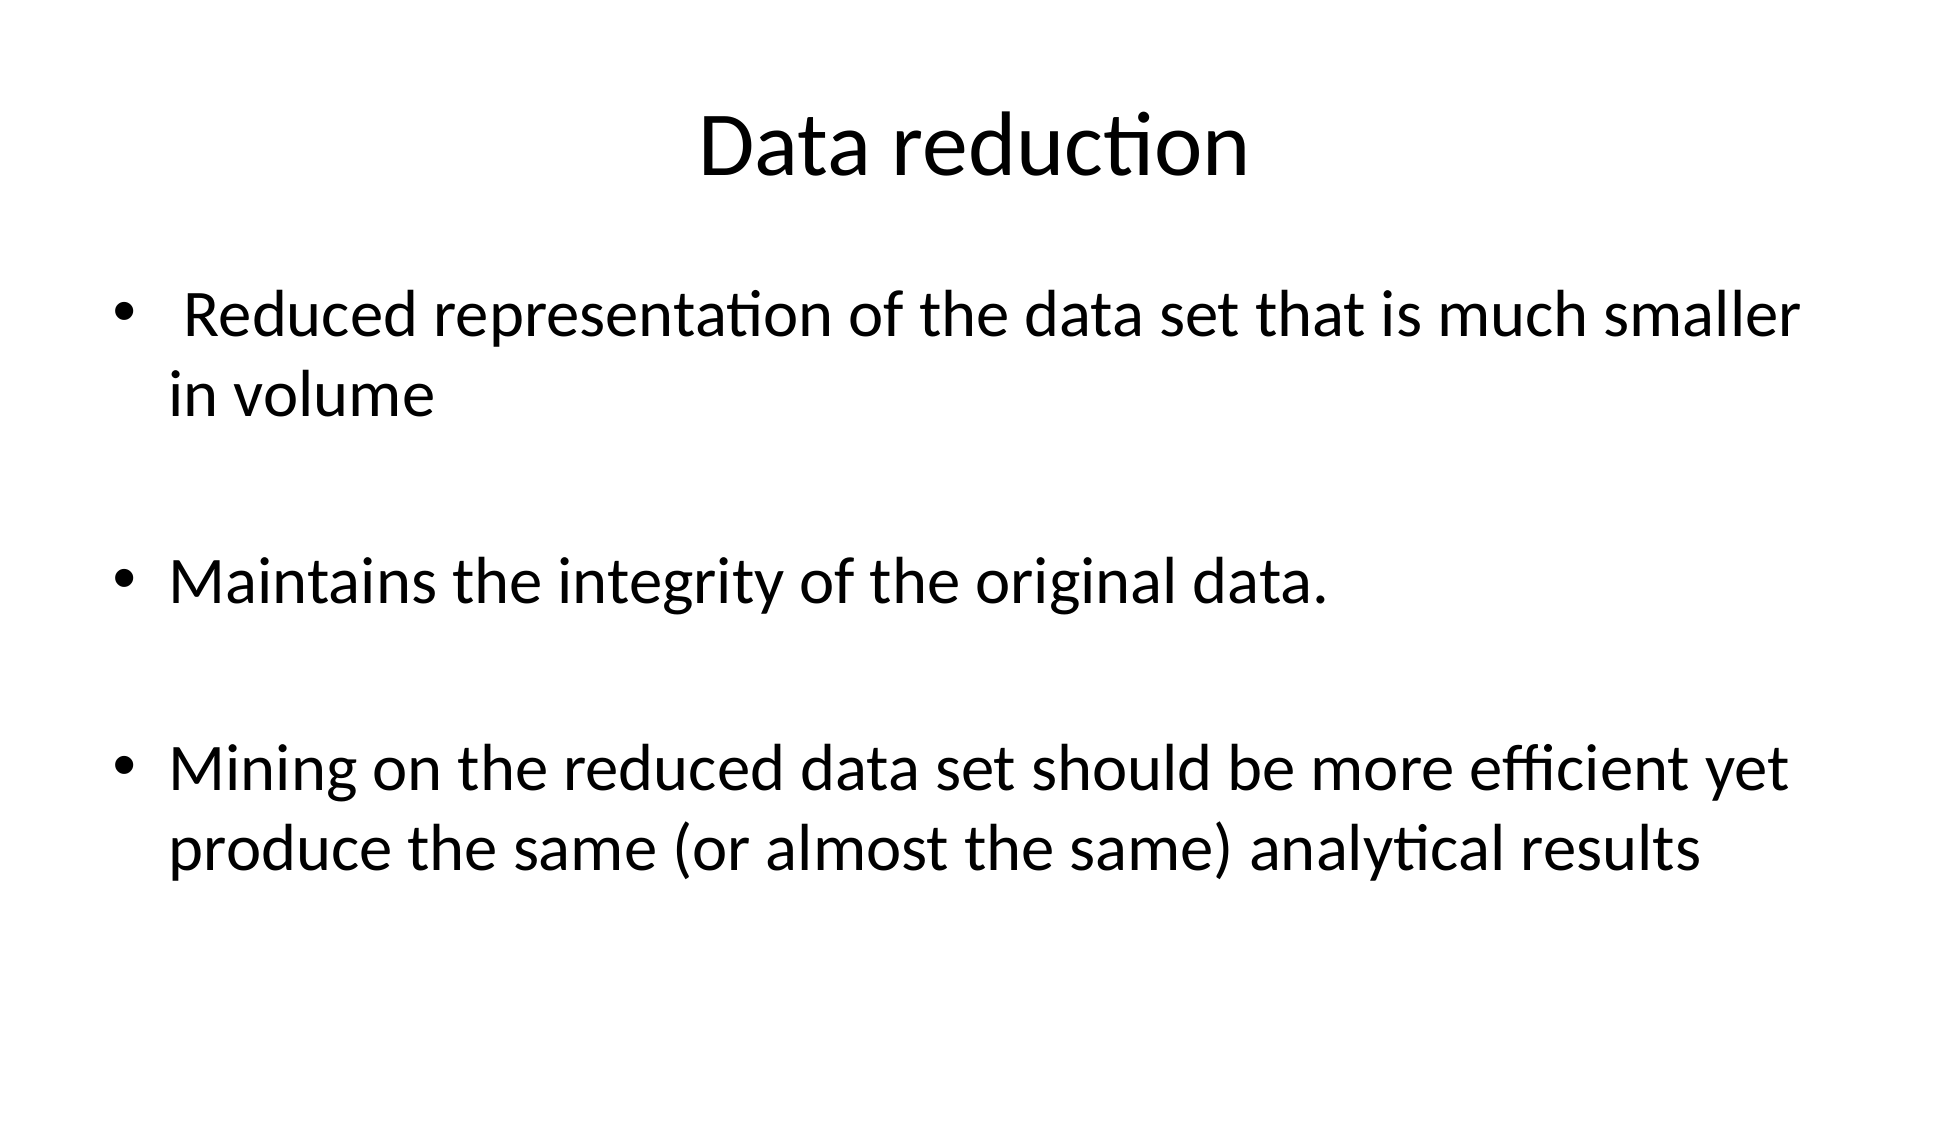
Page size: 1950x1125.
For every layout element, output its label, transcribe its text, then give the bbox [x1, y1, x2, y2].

list Reduced representation of the data set that is much smaller in volume Maintains the integrity of the original data. Mining on the reduced data set should be more efficient yet produce the same (or almost the same) analytical results [97, 262, 1853, 1005]
title Data reduction [97, 45, 1853, 233]
